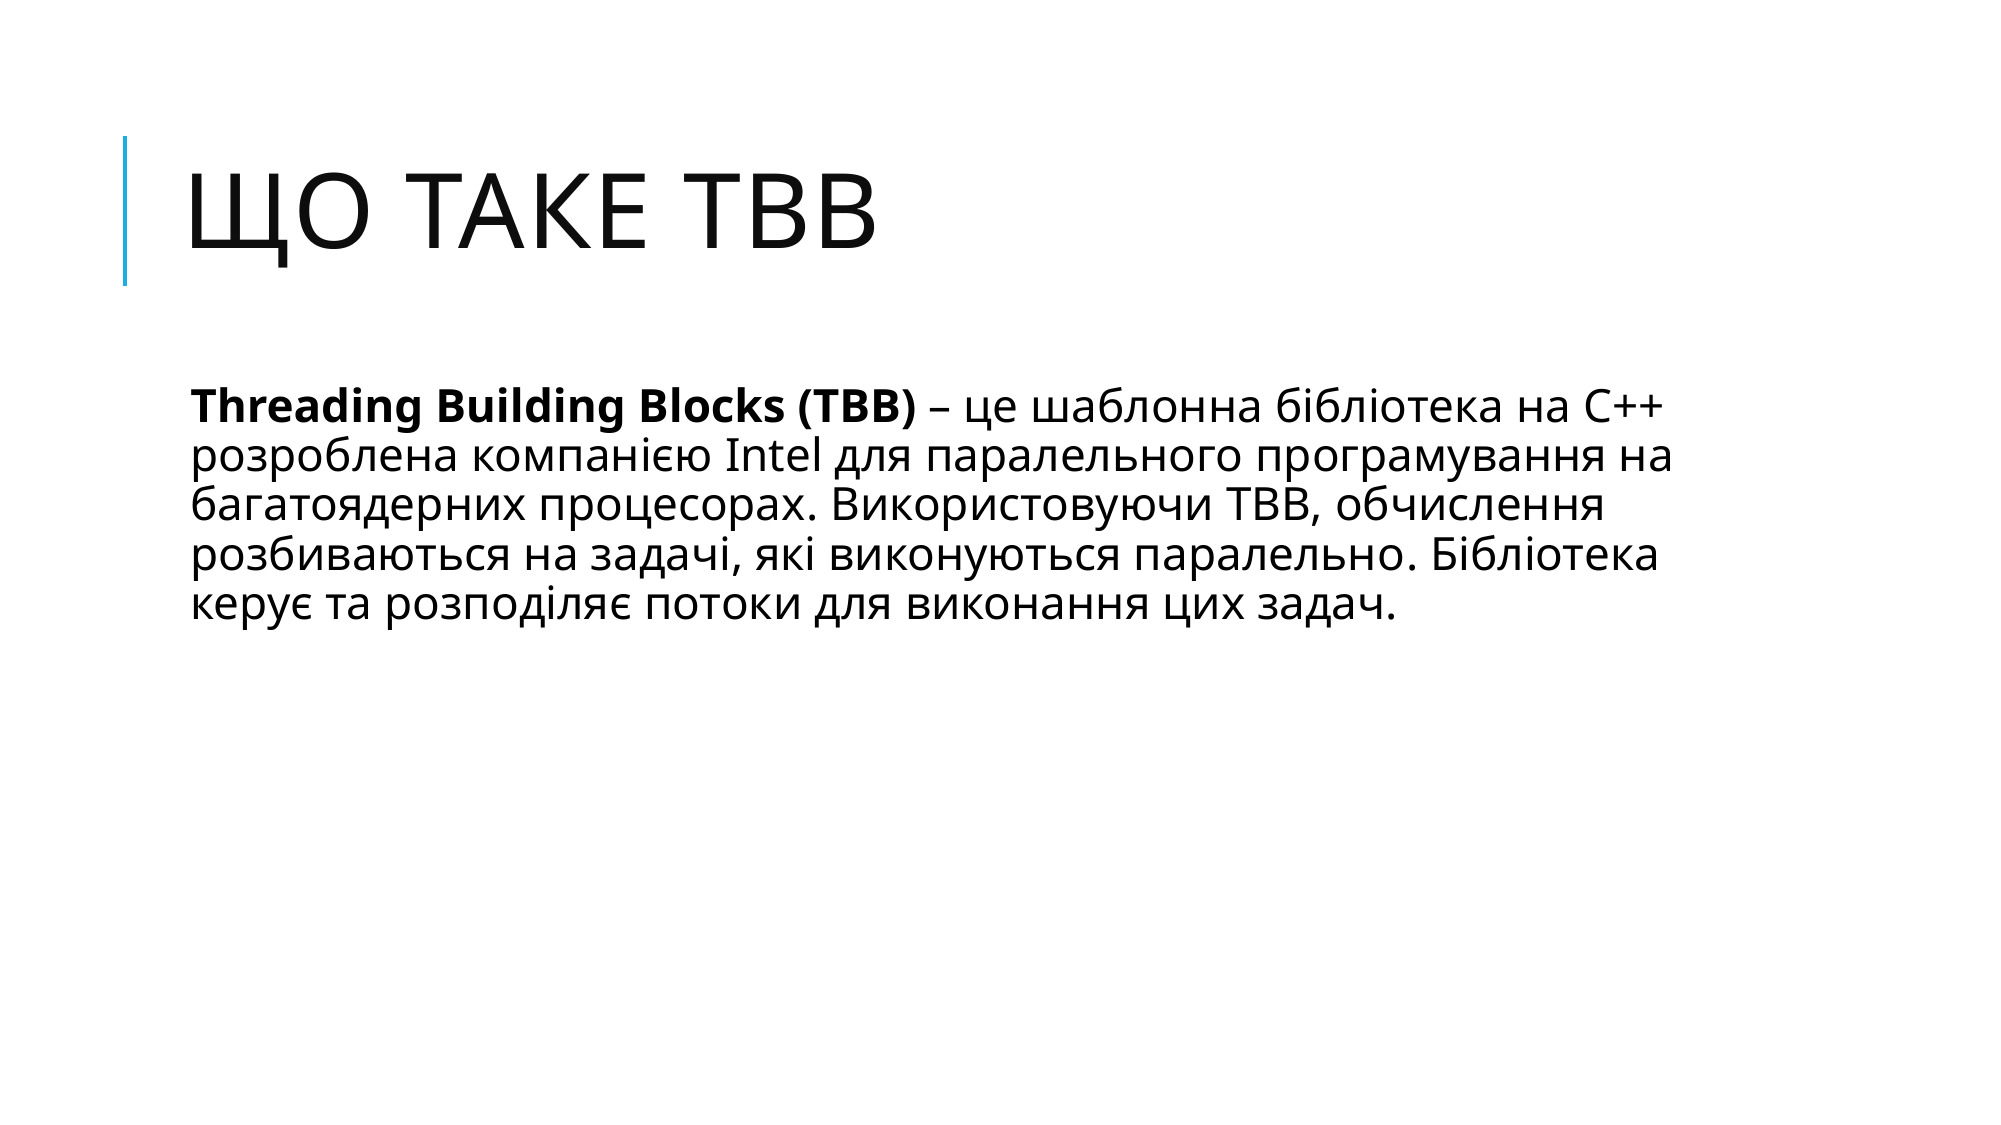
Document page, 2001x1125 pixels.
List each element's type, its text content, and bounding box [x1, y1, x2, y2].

title Що таке TBB [168, 96, 1763, 342]
list Threading Building Blocks (TBB) – це шаблонна бібліотека на C++ розроблена компанією Intel для паралельного програмування на багатоядерних процесорах. Використовуючи TBB, обчислення розбиваються на задачі, які виконуються паралельно. Бібліотека керує та розподіляє потоки для виконання цих задач. [168, 375, 1763, 1035]
